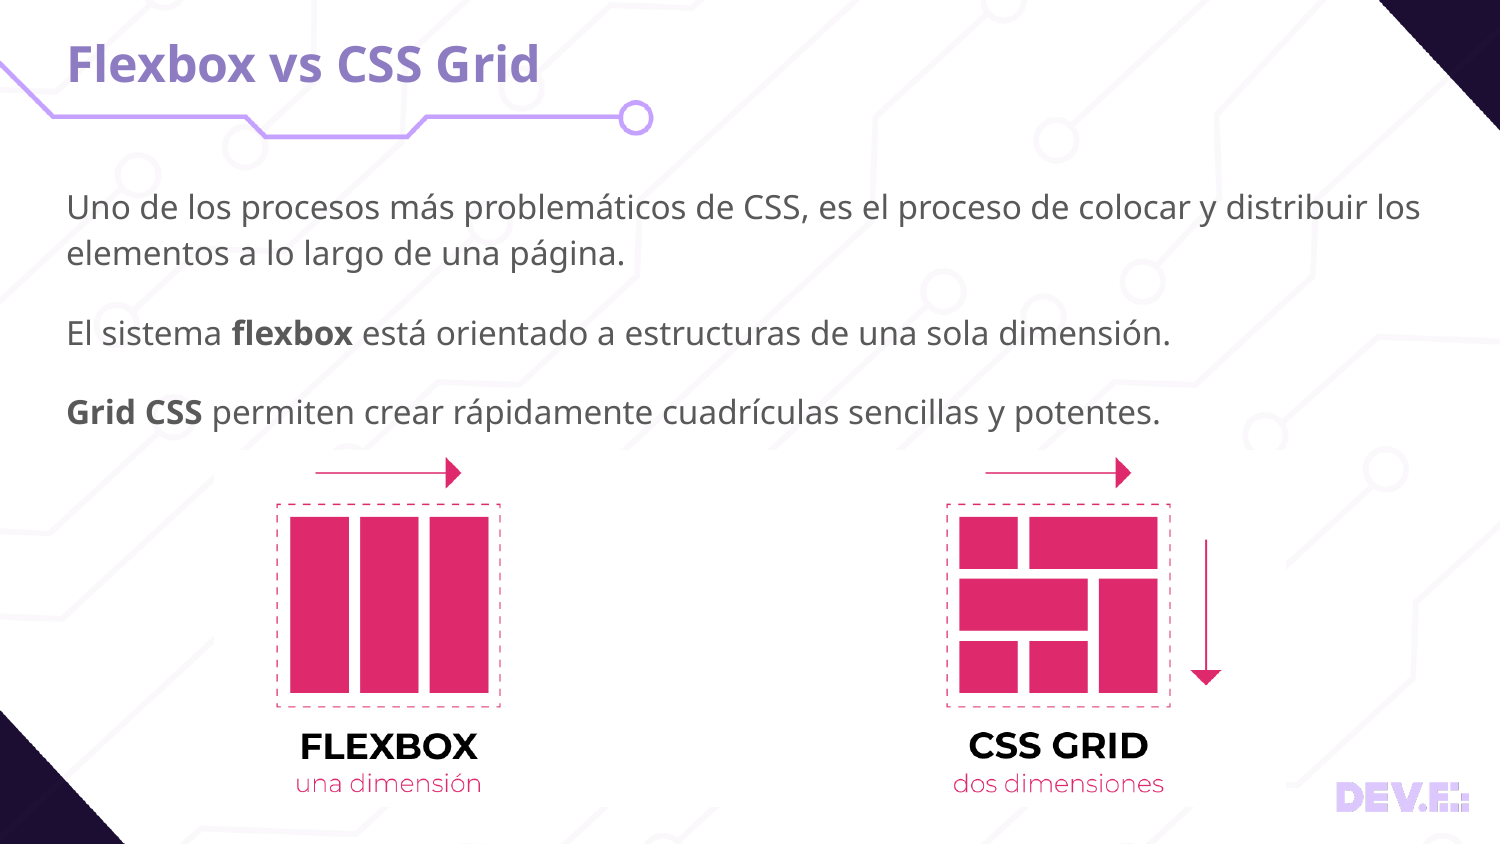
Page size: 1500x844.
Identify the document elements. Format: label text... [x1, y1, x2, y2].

picture [0, 0, 1500, 844]
title Flexbox vs CSS Grid [51, 17, 1449, 112]
list Uno de los procesos más problemáticos de CSS, es el proceso de colocar y distribuir los elementos a lo largo de una página. El sistema flexbox está orientado a estructuras de una sola dimensión. Grid CSS permiten crear rápidamente cuadrículas sencillas y potentes. [51, 165, 1449, 472]
